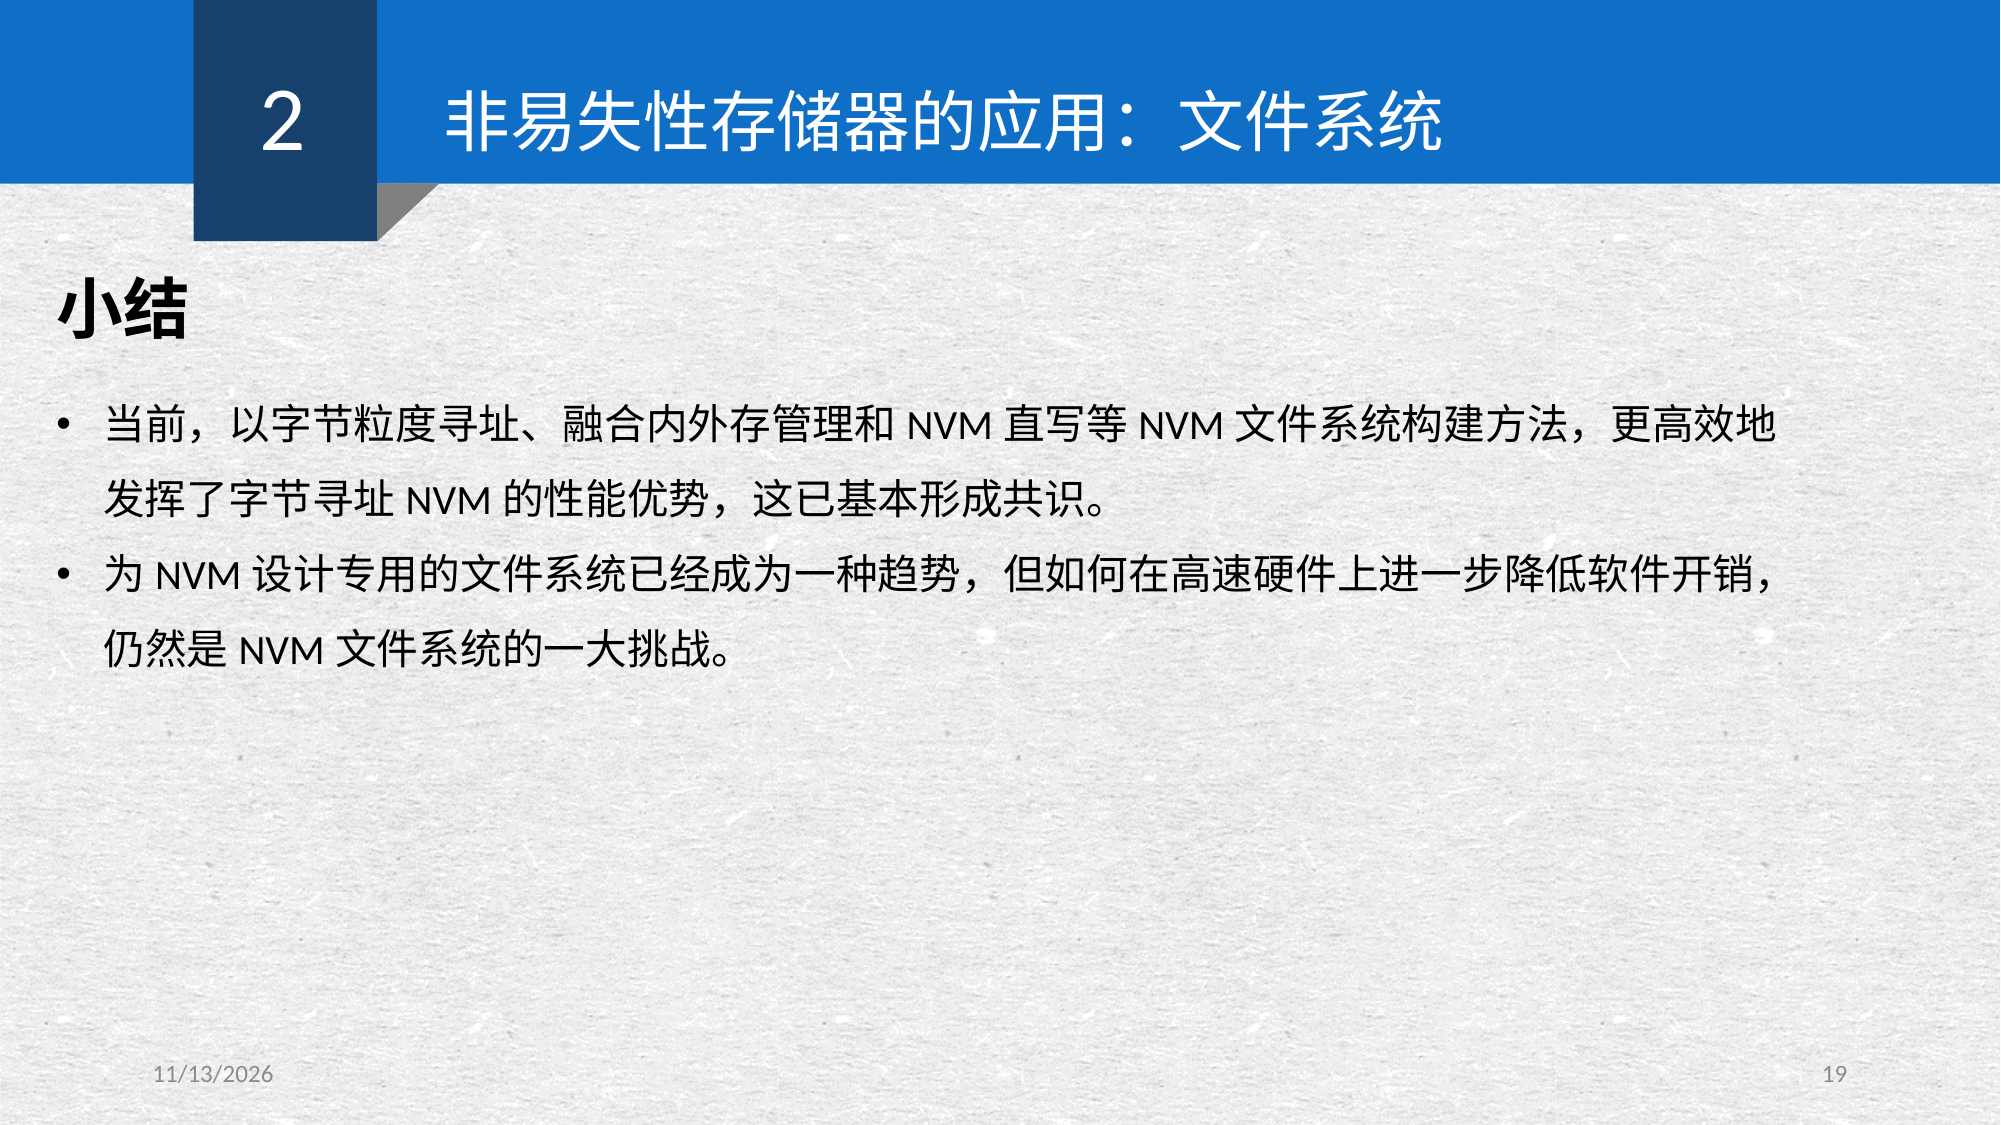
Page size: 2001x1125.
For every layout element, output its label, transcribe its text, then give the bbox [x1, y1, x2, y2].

text_box [376, 182, 442, 244]
text_box [0, 0, 193, 185]
text_box 当前，以字节粒度寻址、融合内外存管理和NVM直写等NVM文件系统构建方法，更高效地发挥了字节寻址NVM的性能优势，这已基本形成共识。 为NVM设计专用的文件系统已经成为一种趋势，但如何在高速硬件上进一步降低软件开销， 仍然是NVM文件系统的一大挑战。 [41, 365, 1829, 681]
text_box 2 [244, 51, 326, 177]
text_box [378, 0, 2000, 185]
text_box 非易失性存储器的应用：文件系统 [428, 72, 1550, 168]
slide_number 19 [1412, 1042, 1863, 1103]
text_box [193, 0, 378, 242]
text_box 小结 [41, 259, 552, 355]
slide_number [137, 1042, 588, 1103]
picture [0, 0, 2001, 1125]
